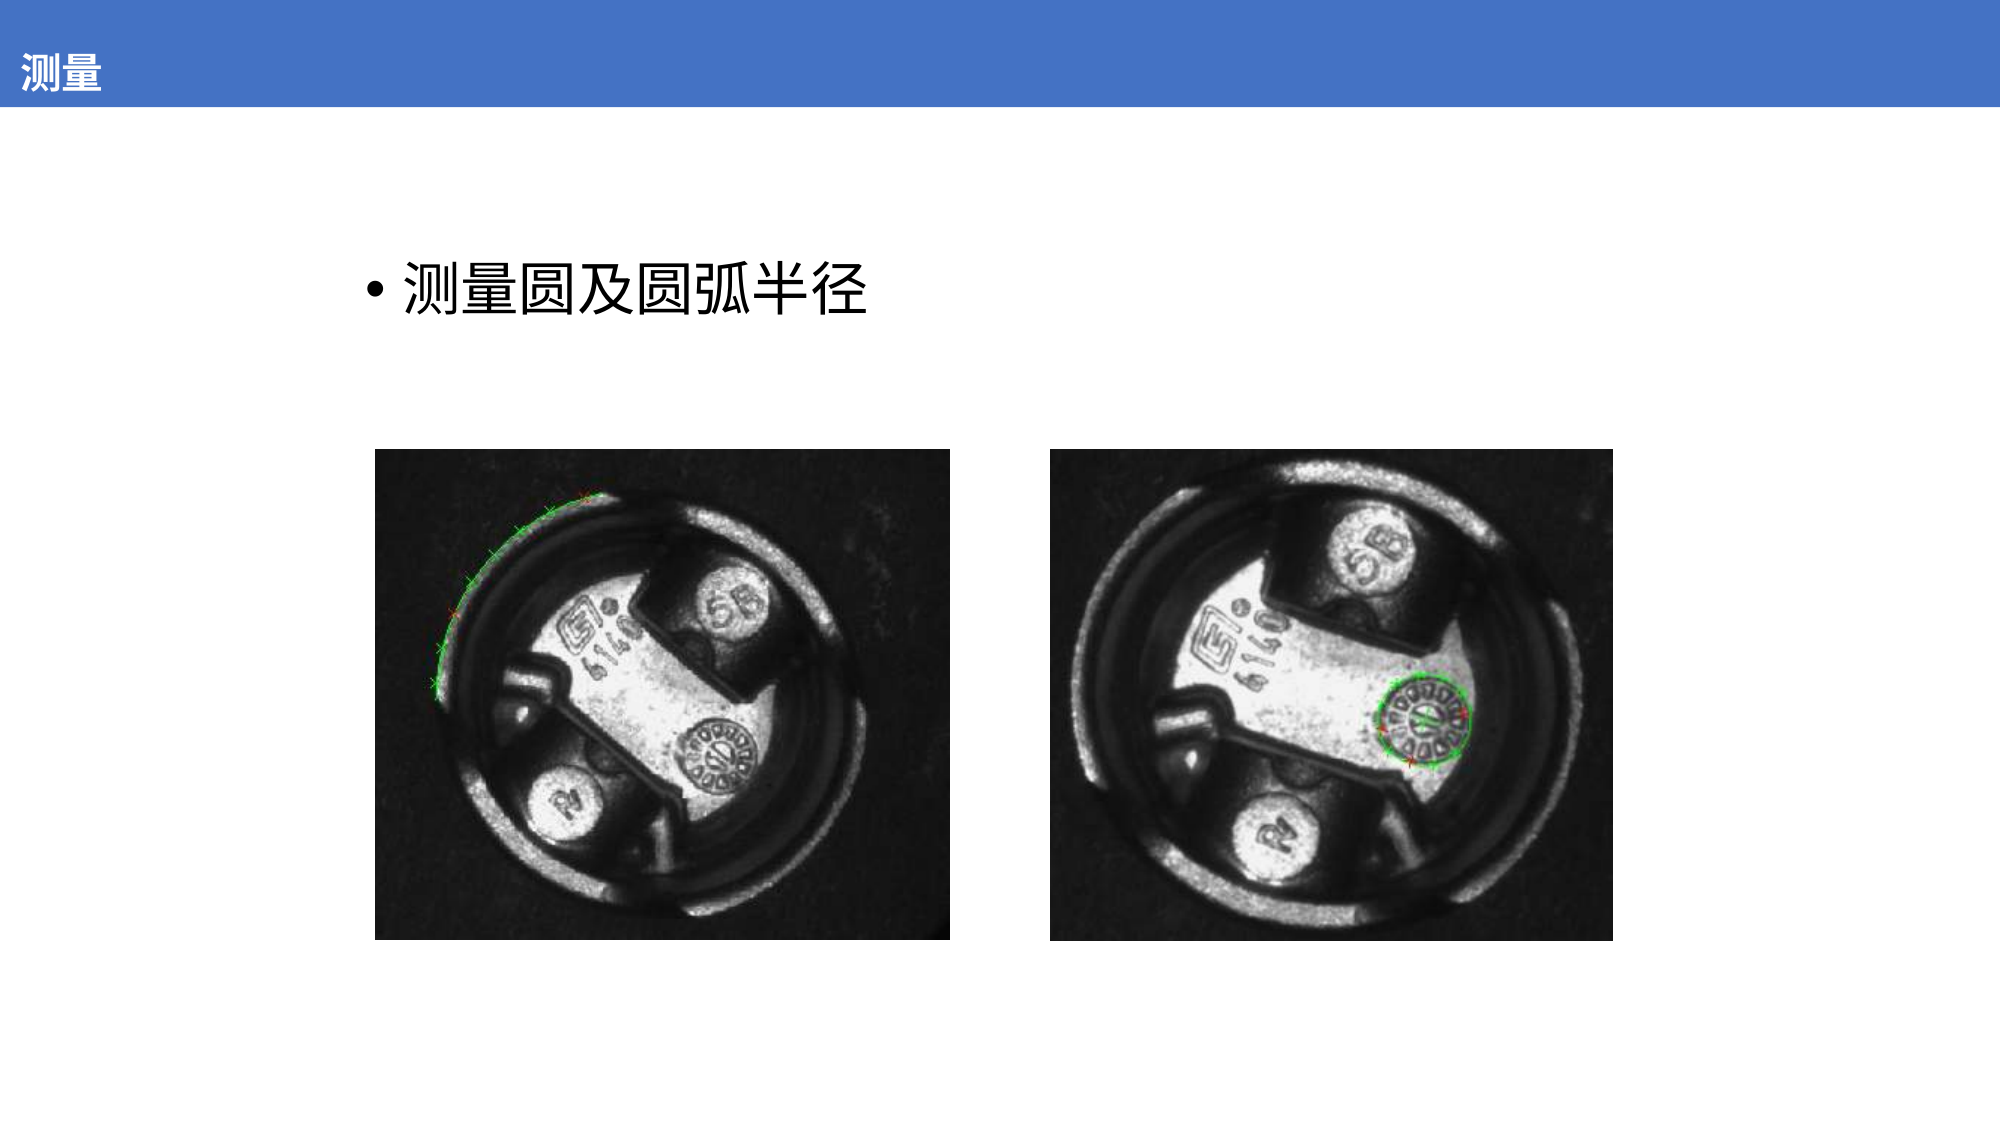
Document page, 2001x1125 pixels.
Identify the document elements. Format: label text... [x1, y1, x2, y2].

title 测量 [0, 0, 2000, 108]
list 测量圆及圆弧半径 [350, 252, 1650, 1063]
picture [1049, 449, 1613, 941]
picture [374, 449, 950, 940]
